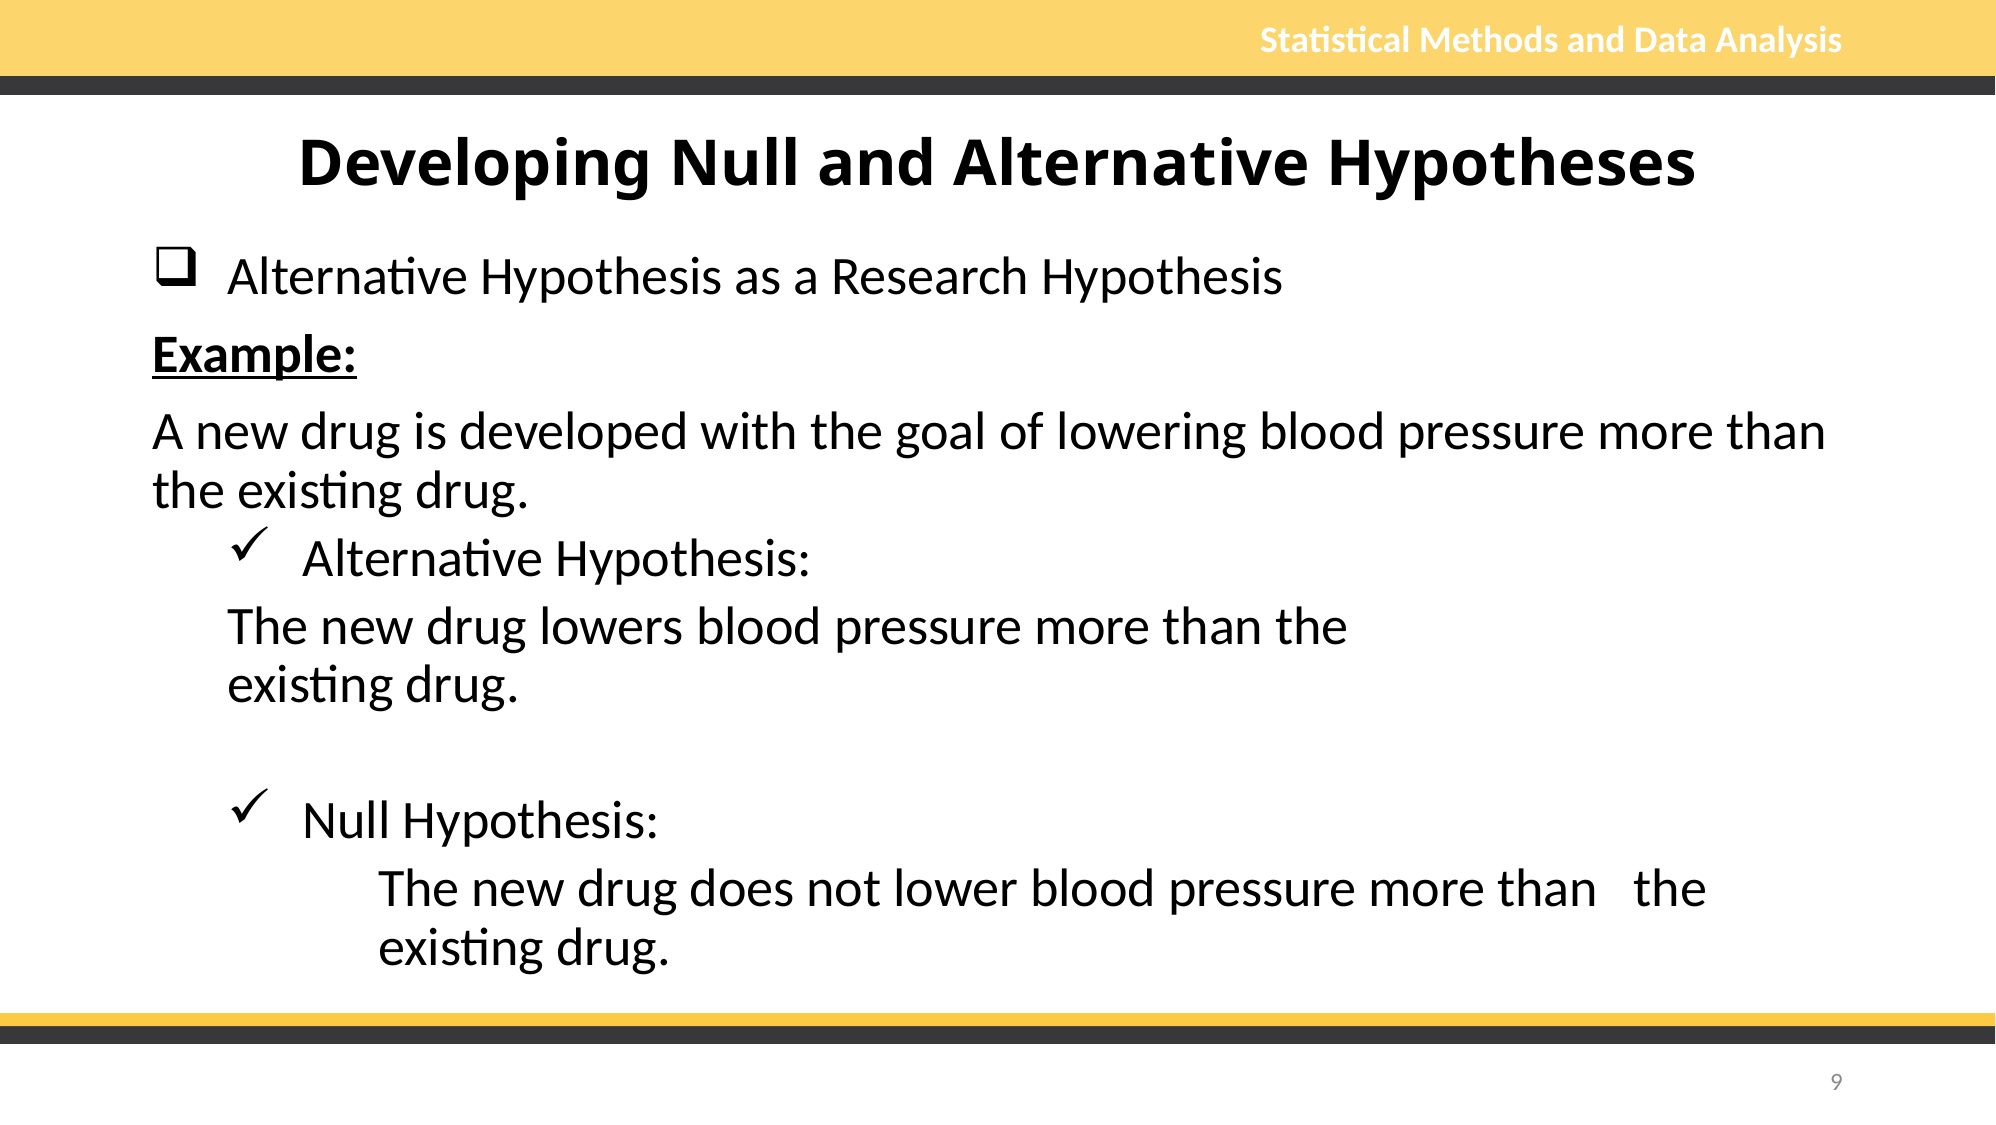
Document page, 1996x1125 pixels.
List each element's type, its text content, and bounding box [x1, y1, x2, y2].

slide_number 9 [1755, 1057, 1858, 1103]
list Alternative Hypothesis as a Research Hypothesis Example: A new drug is developed with the goal of lowering blood pressure more than the existing drug. Alternative Hypothesis: The new drug lowers blood pressure more than the existing drug. Null Hypothesis: The new drug does not lower blood pressure more than the existing drug. [137, 239, 1858, 990]
picture [0, 1027, 1996, 1044]
picture [0, 76, 1996, 95]
title Developing Null and Alternative Hypotheses [137, 104, 1858, 225]
